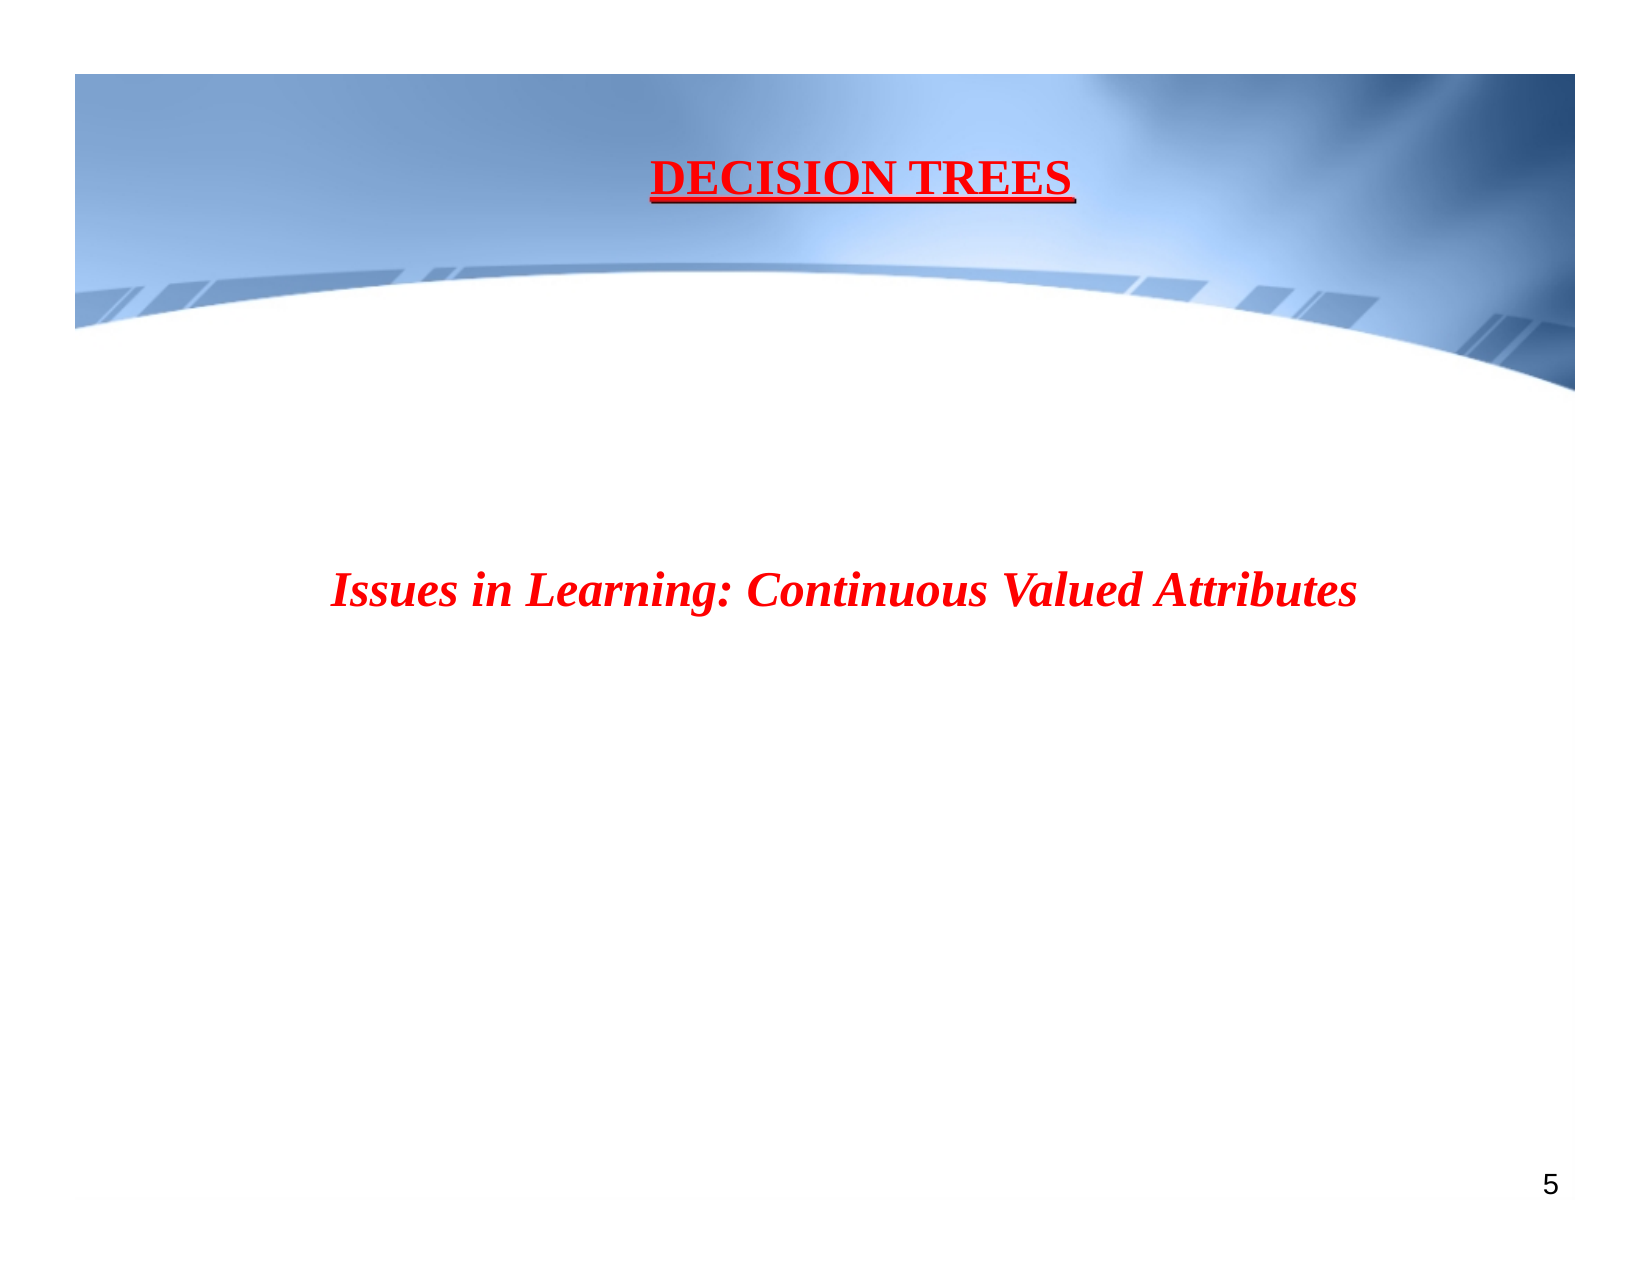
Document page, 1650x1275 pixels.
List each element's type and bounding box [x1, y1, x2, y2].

picture [74, 74, 1576, 1201]
